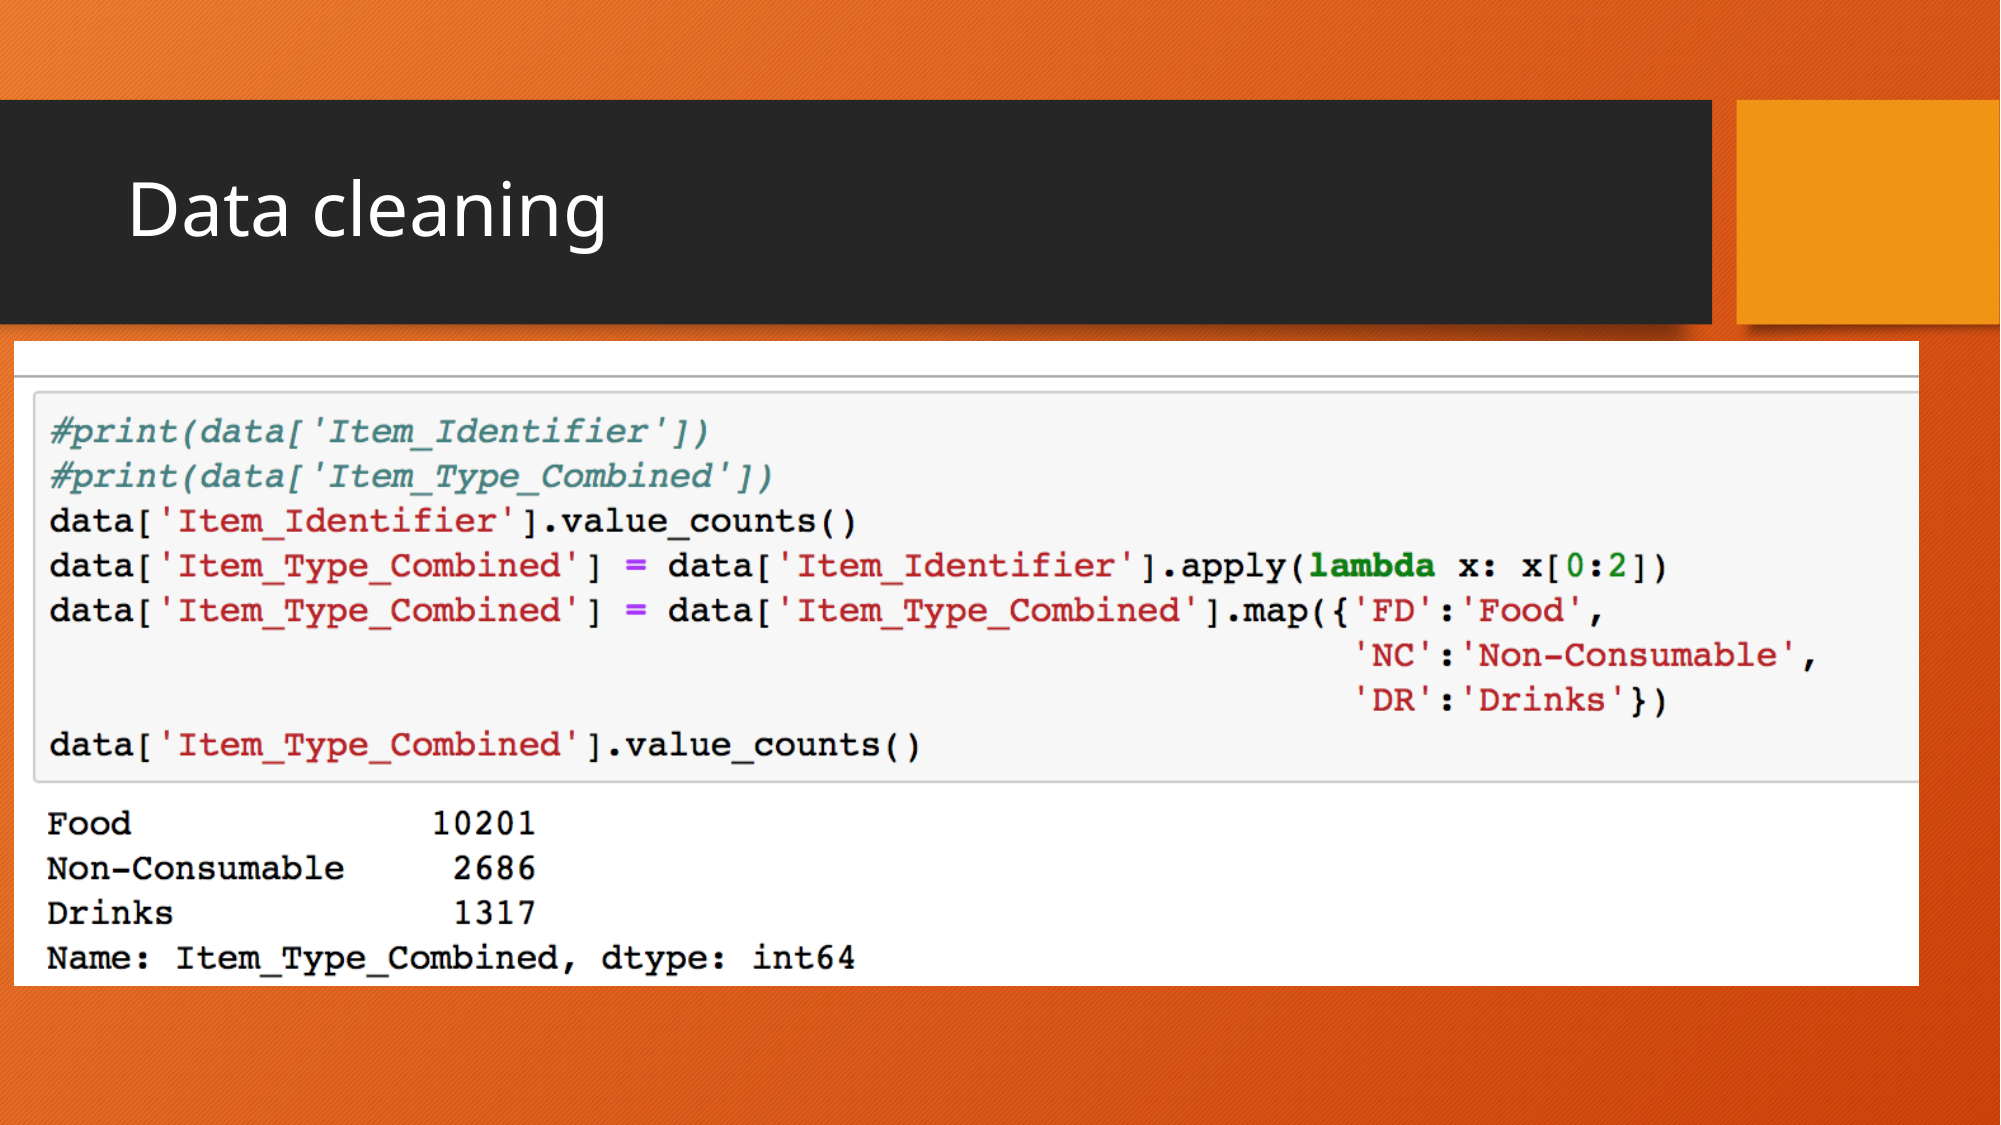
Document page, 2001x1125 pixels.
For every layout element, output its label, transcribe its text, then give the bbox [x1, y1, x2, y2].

picture [0, 325, 1713, 376]
picture [1736, 325, 2000, 347]
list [14, 341, 1919, 986]
title Data cleaning [111, 123, 1689, 301]
